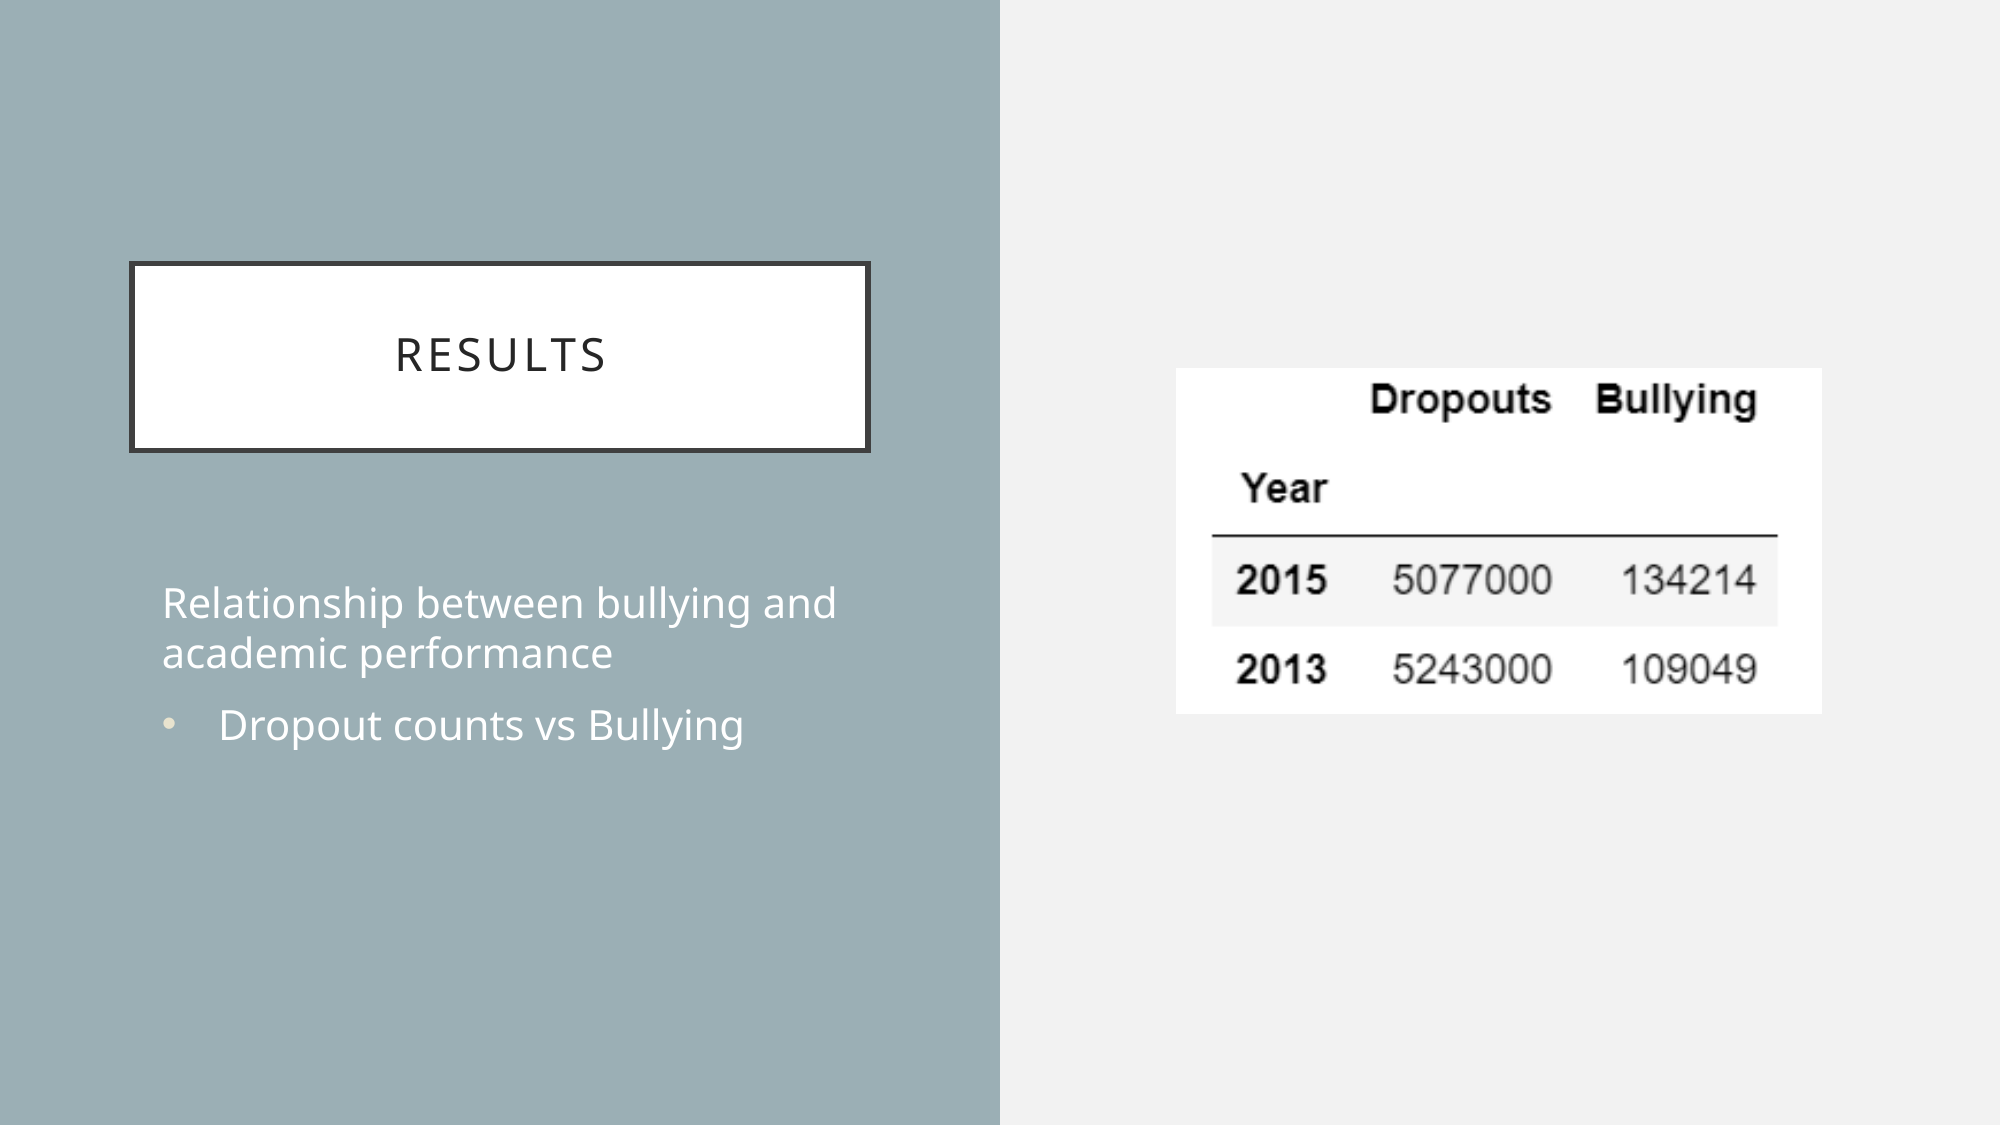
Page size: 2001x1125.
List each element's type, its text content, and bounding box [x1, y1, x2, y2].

list Relationship between bullying and academic performance Dropout counts vs Bullying [131, 569, 868, 943]
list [1176, 367, 1822, 714]
title Results [129, 261, 871, 453]
